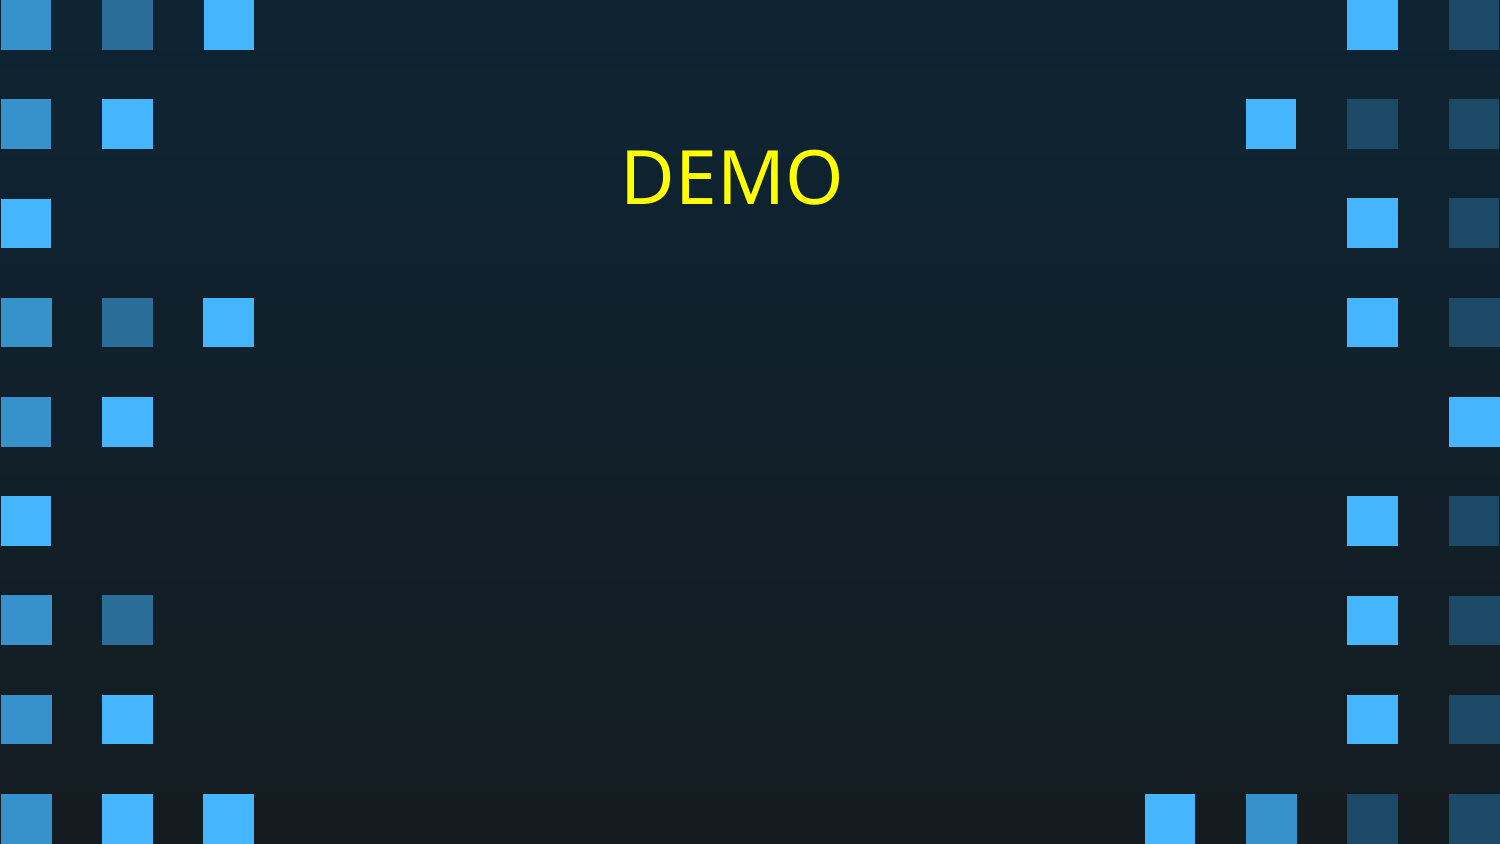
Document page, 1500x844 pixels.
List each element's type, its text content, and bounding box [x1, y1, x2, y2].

title DEMO [99, 146, 1365, 202]
